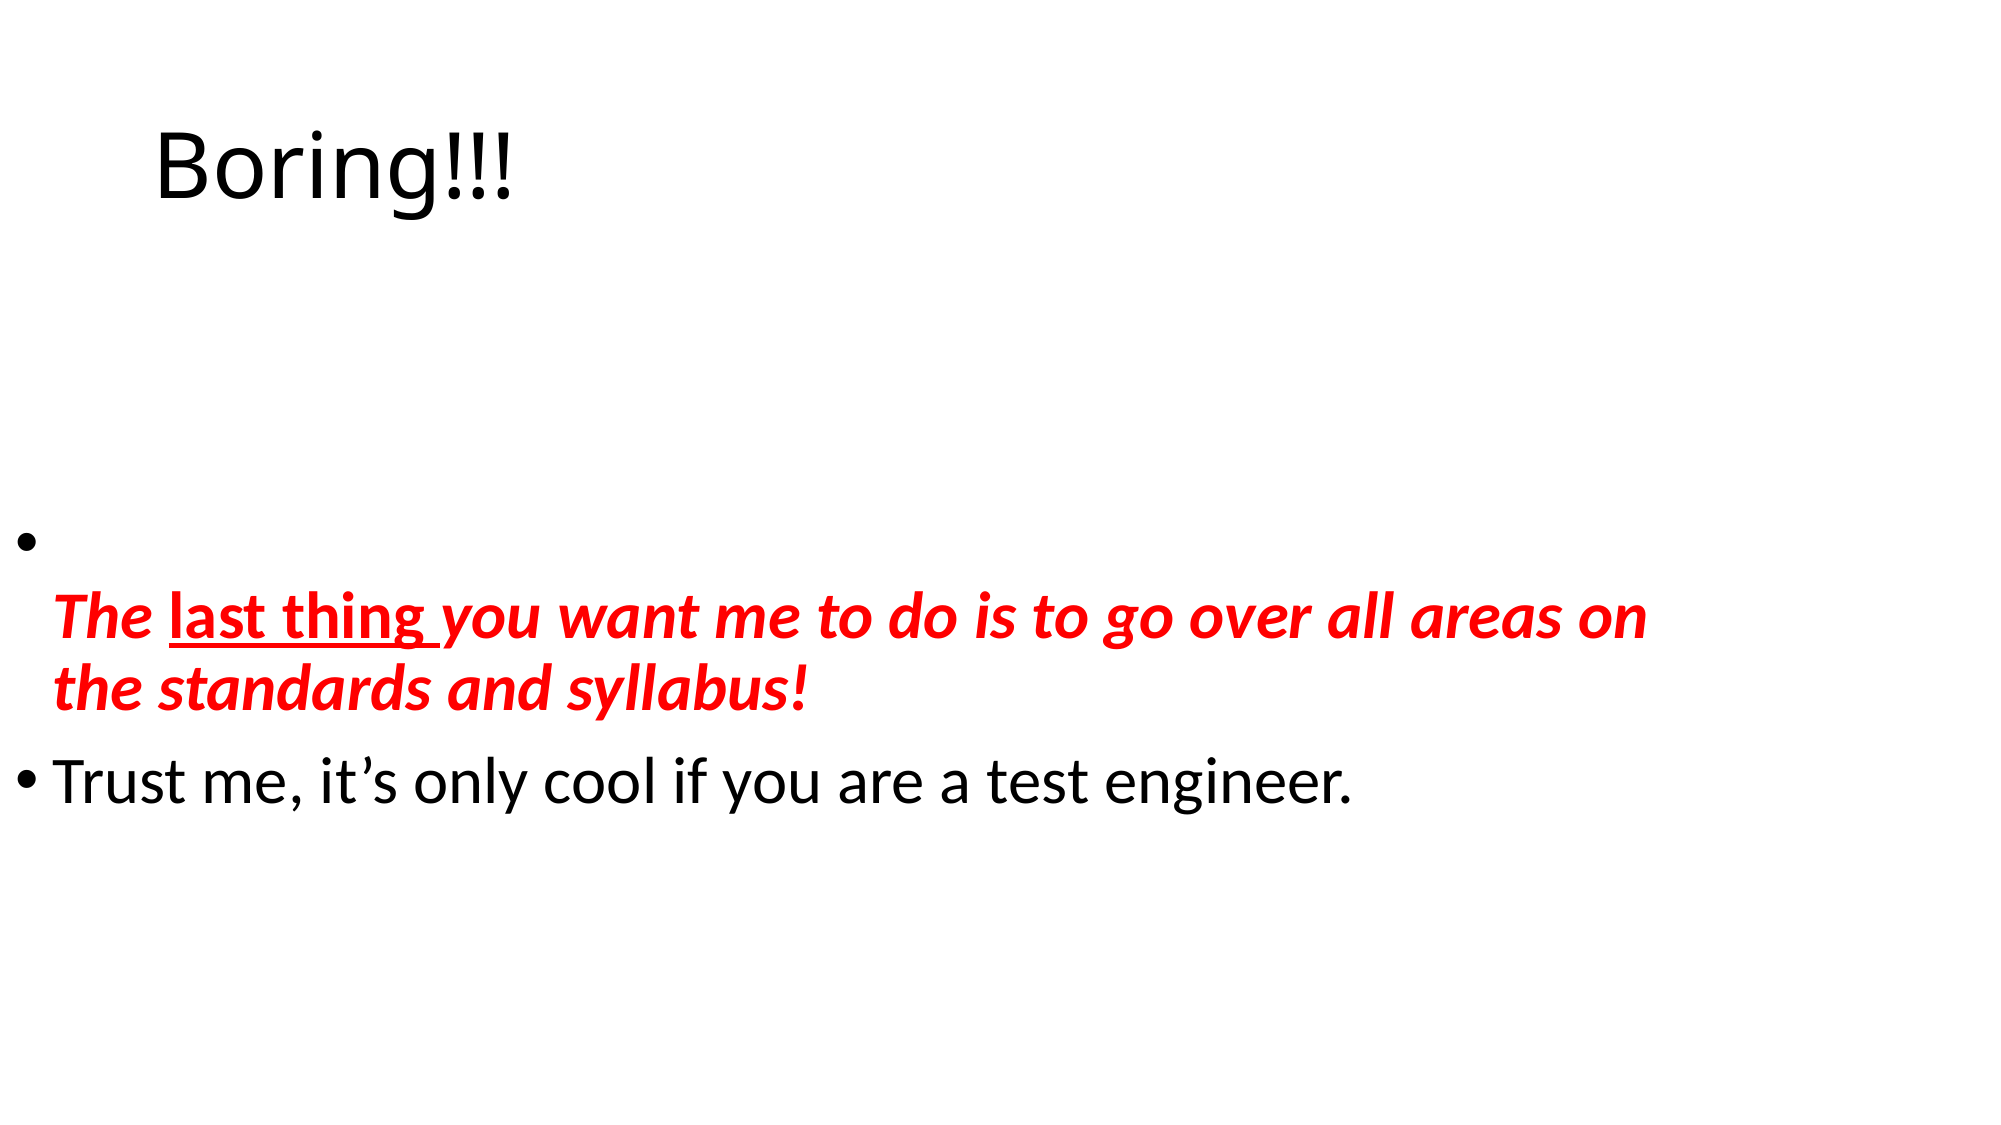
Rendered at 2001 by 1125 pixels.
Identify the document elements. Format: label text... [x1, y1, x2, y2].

title Boring!!! [137, 59, 1863, 278]
list The last thing you want me to do is to go over all areas on the standards and syllabus! Trust me, it’s only cool if you are a test engineer. [0, 410, 1704, 1016]
